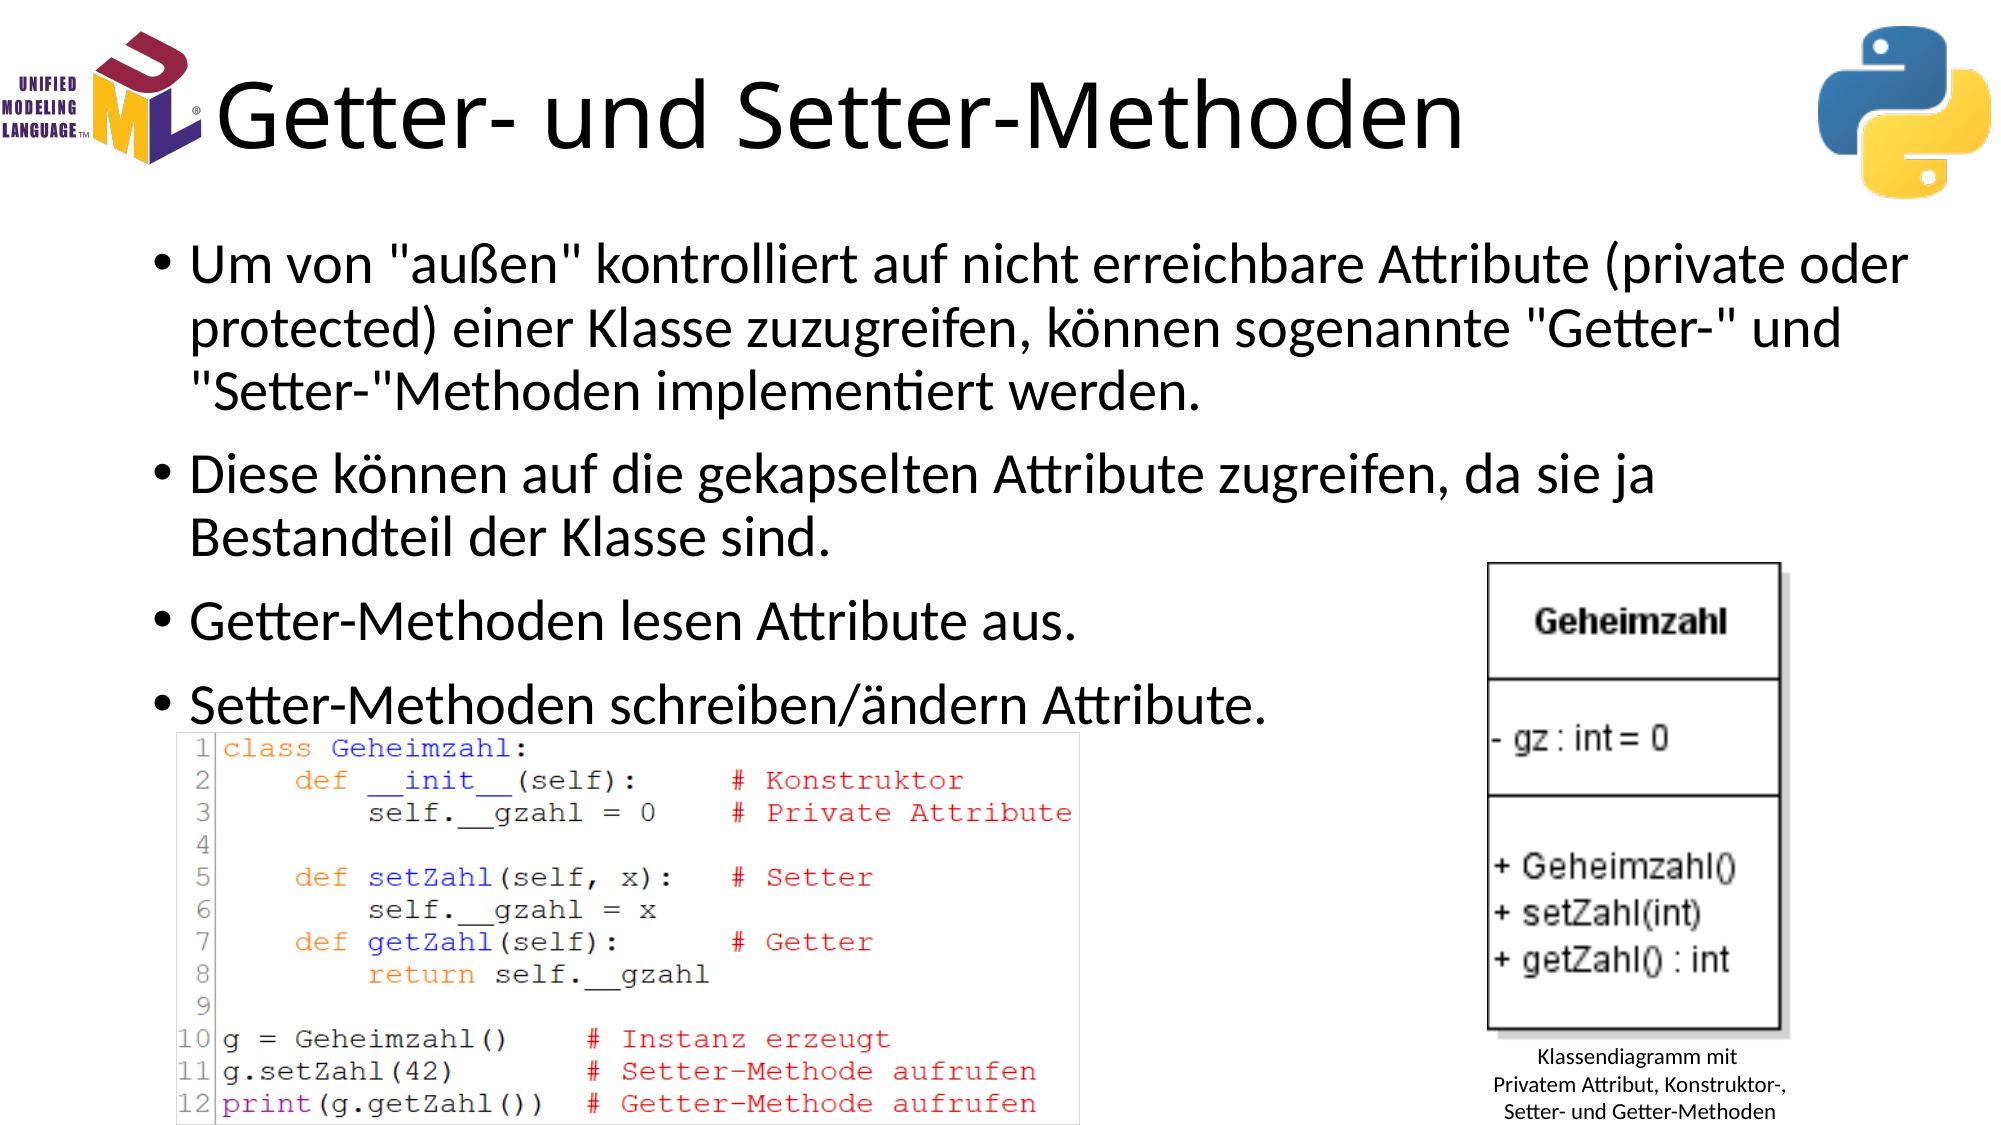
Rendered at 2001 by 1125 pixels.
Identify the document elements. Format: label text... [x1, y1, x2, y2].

picture [1, 25, 199, 172]
list Um von "außen" kontrolliert auf nicht erreichbare Attribute (private oder protected) einer Klasse zuzugreifen, können sogenannte "Getter-" und "Setter-"Methoden implementiert werden. Diese können auf die gekapselten Attribute zugreifen, da sie ja Bestandteil der Klasse sind. Getter-Methoden lesen Attribute aus. Setter-Methoden schreiben/ändern Attribute. [137, 226, 1938, 1084]
text_box Klassendiagramm mit Privatem Attribut, Konstruktor-, Setter- und Getter-Methoden [1478, 1034, 1803, 1125]
picture [176, 732, 1080, 1125]
picture [1863, 26, 1991, 199]
title Getter- und Setter-Methoden [199, 14, 1863, 223]
picture [1487, 562, 1794, 1043]
